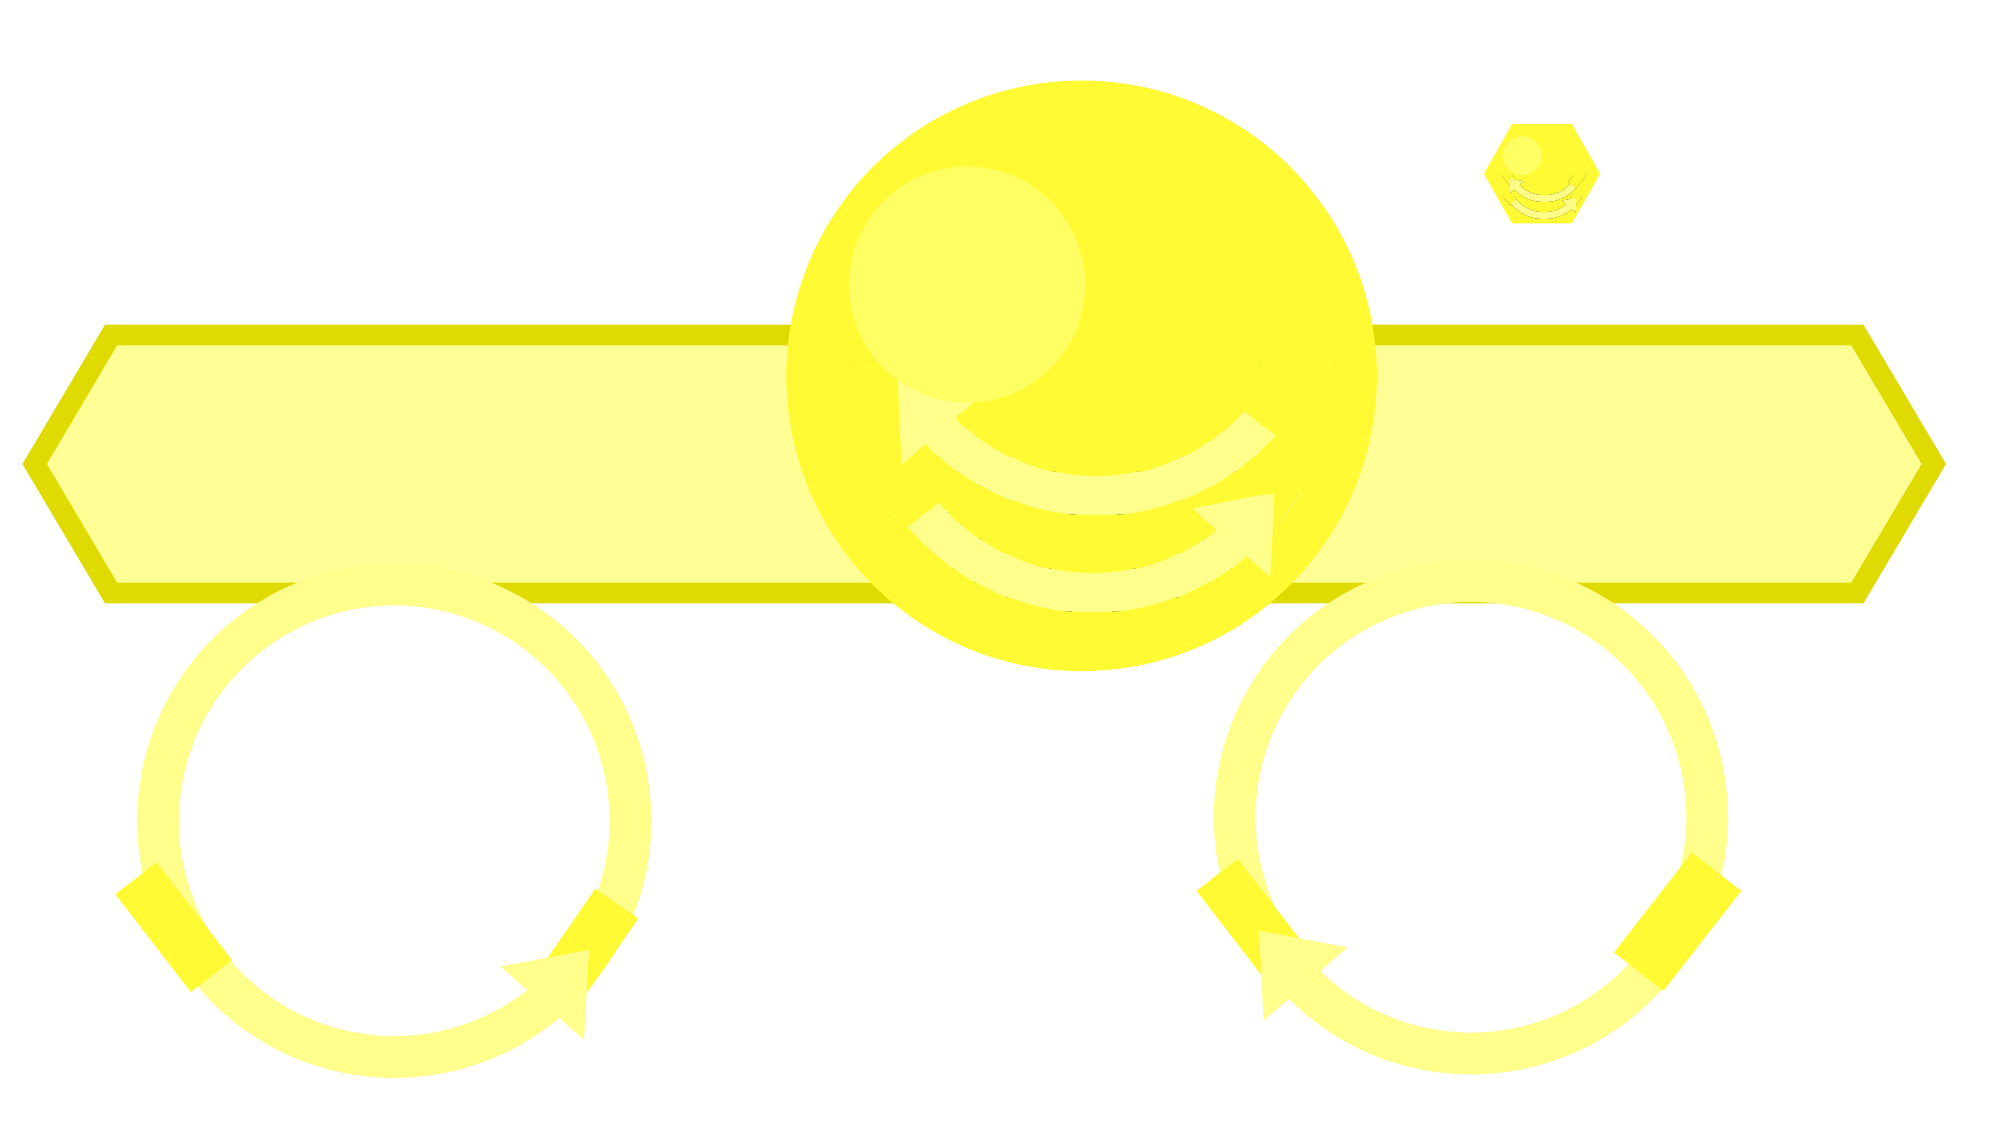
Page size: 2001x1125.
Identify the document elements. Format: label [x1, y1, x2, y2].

text_box [786, 80, 1377, 672]
text_box [1377, 333, 1936, 595]
text_box [1478, 119, 1605, 228]
text_box [1217, 581, 1717, 1054]
text_box [136, 584, 631, 1057]
text_box [33, 333, 786, 595]
